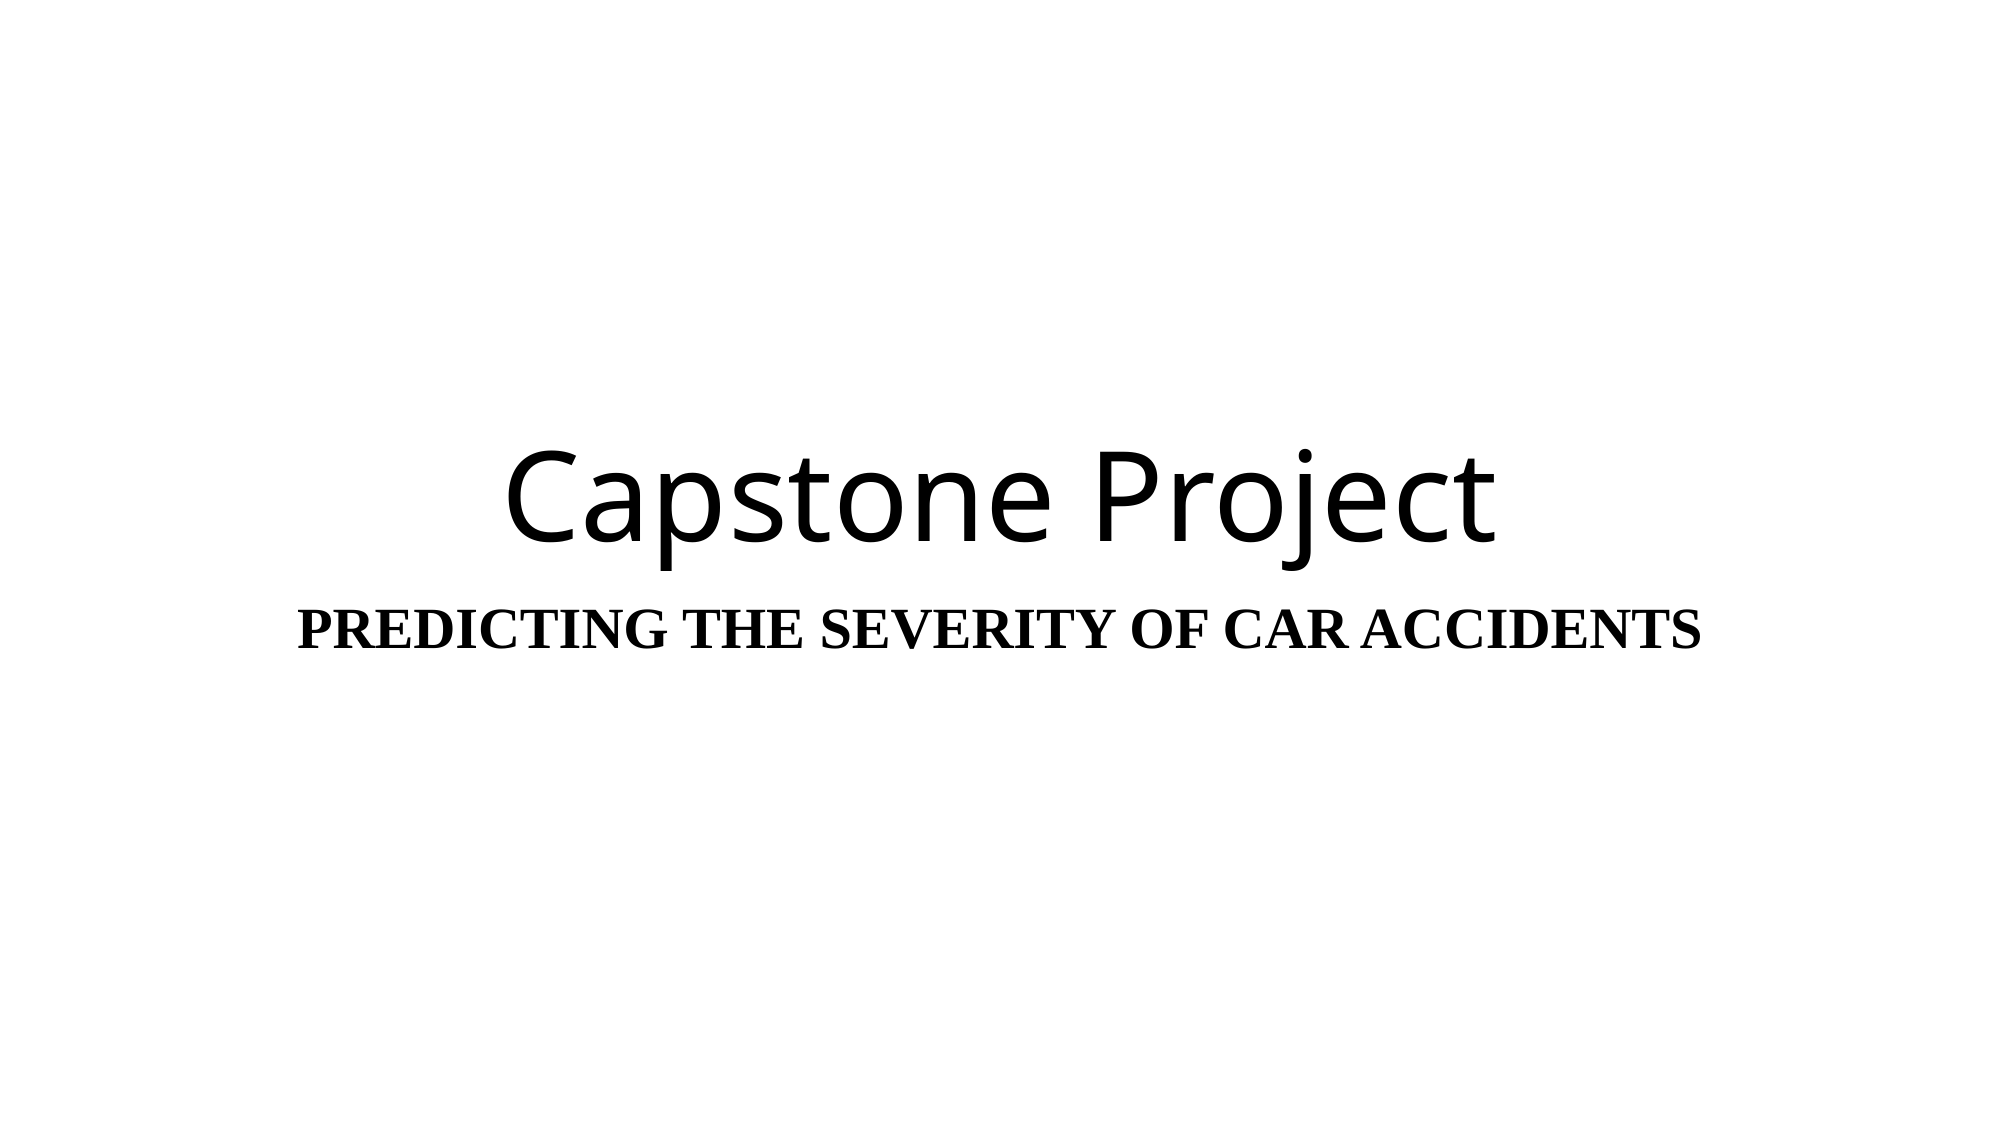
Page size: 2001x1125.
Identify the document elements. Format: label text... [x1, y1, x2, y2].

subtitle PREDICTING THE SEVERITY OF CAR ACCIDENTS [249, 590, 1750, 863]
title Capstone Project [249, 184, 1750, 576]
